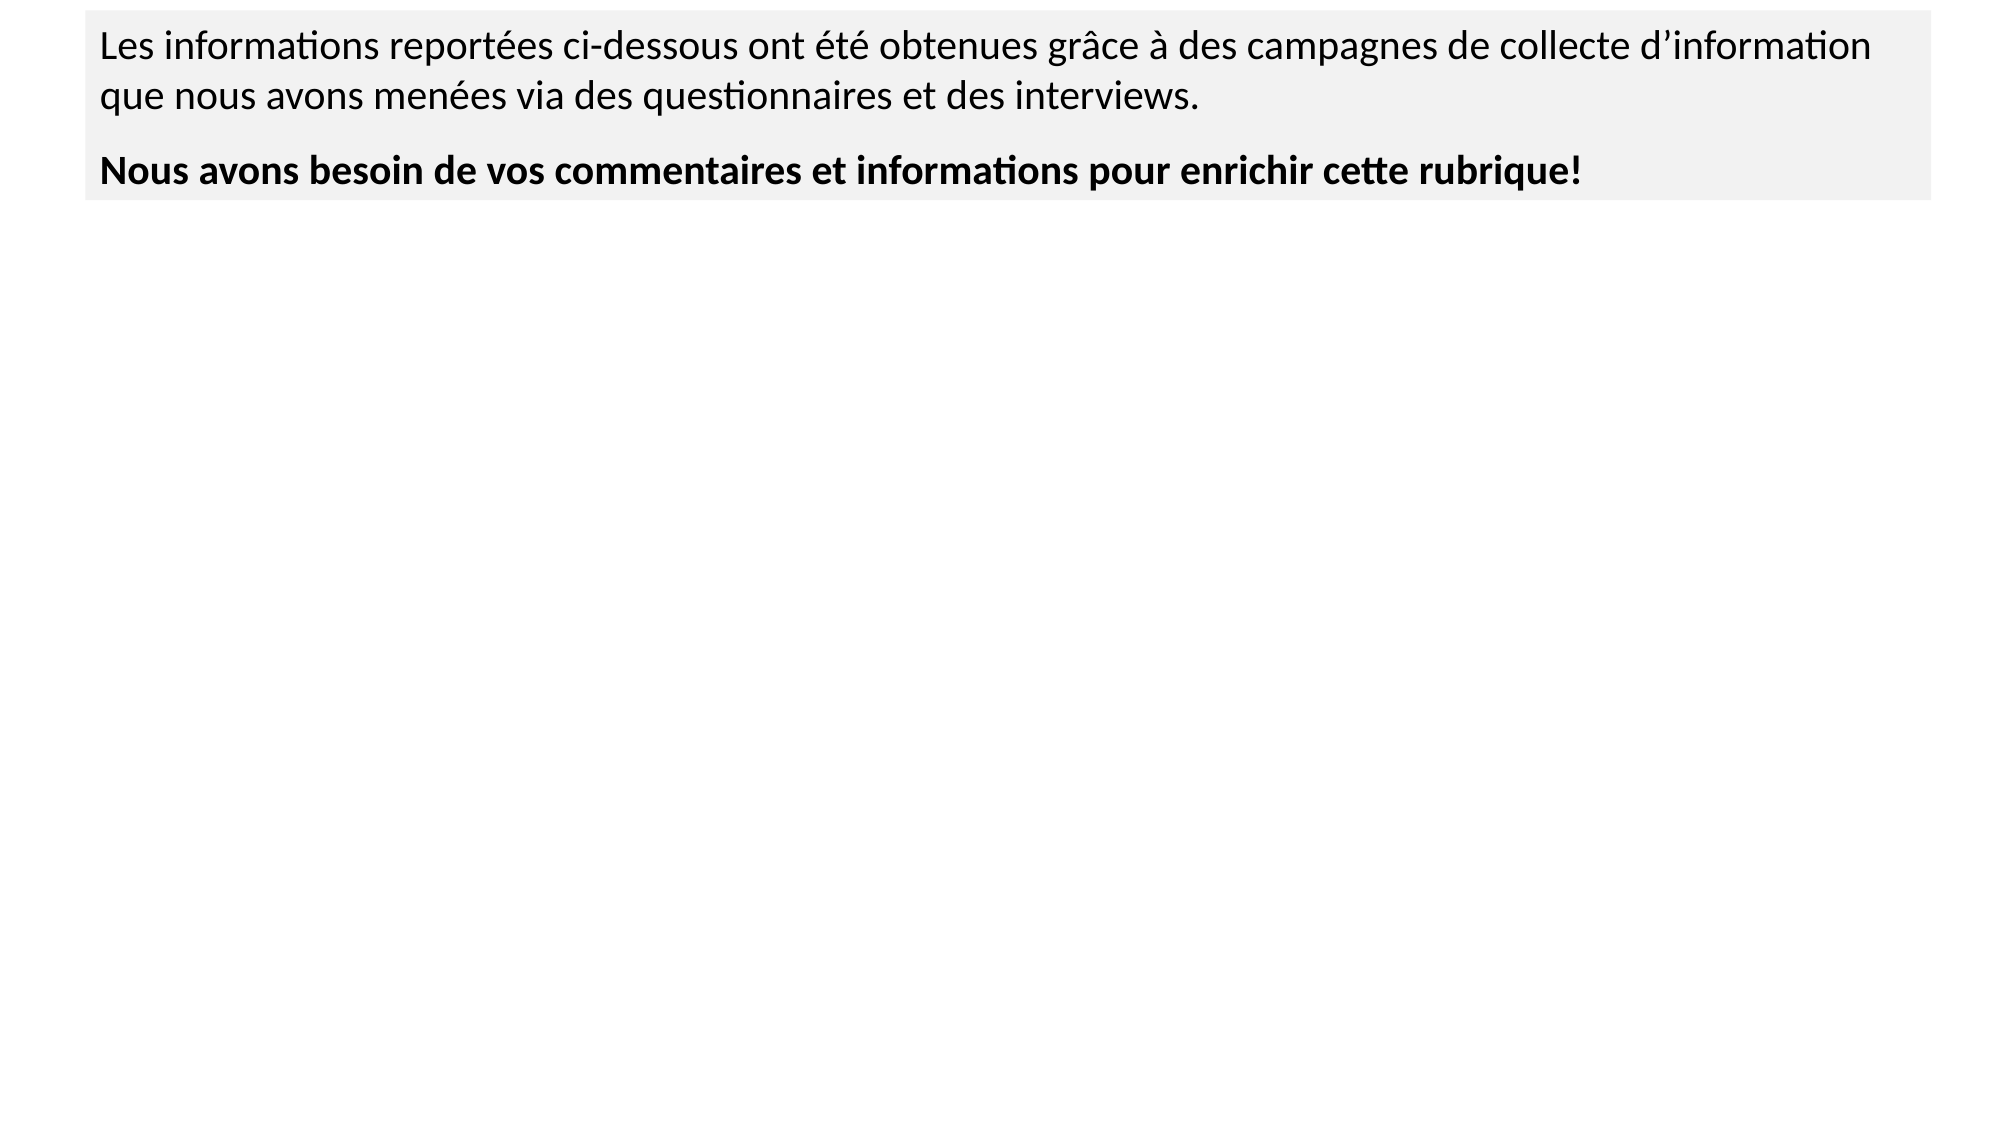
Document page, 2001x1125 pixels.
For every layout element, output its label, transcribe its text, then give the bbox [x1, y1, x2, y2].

text_box Les informations reportées ci-dessous ont été obtenues grâce à des campagnes de collecte d’information que nous avons menées via des questionnaires et des interviews. Nous avons besoin de vos commentaires et informations pour enrichir cette rubrique! [85, 10, 1932, 201]
